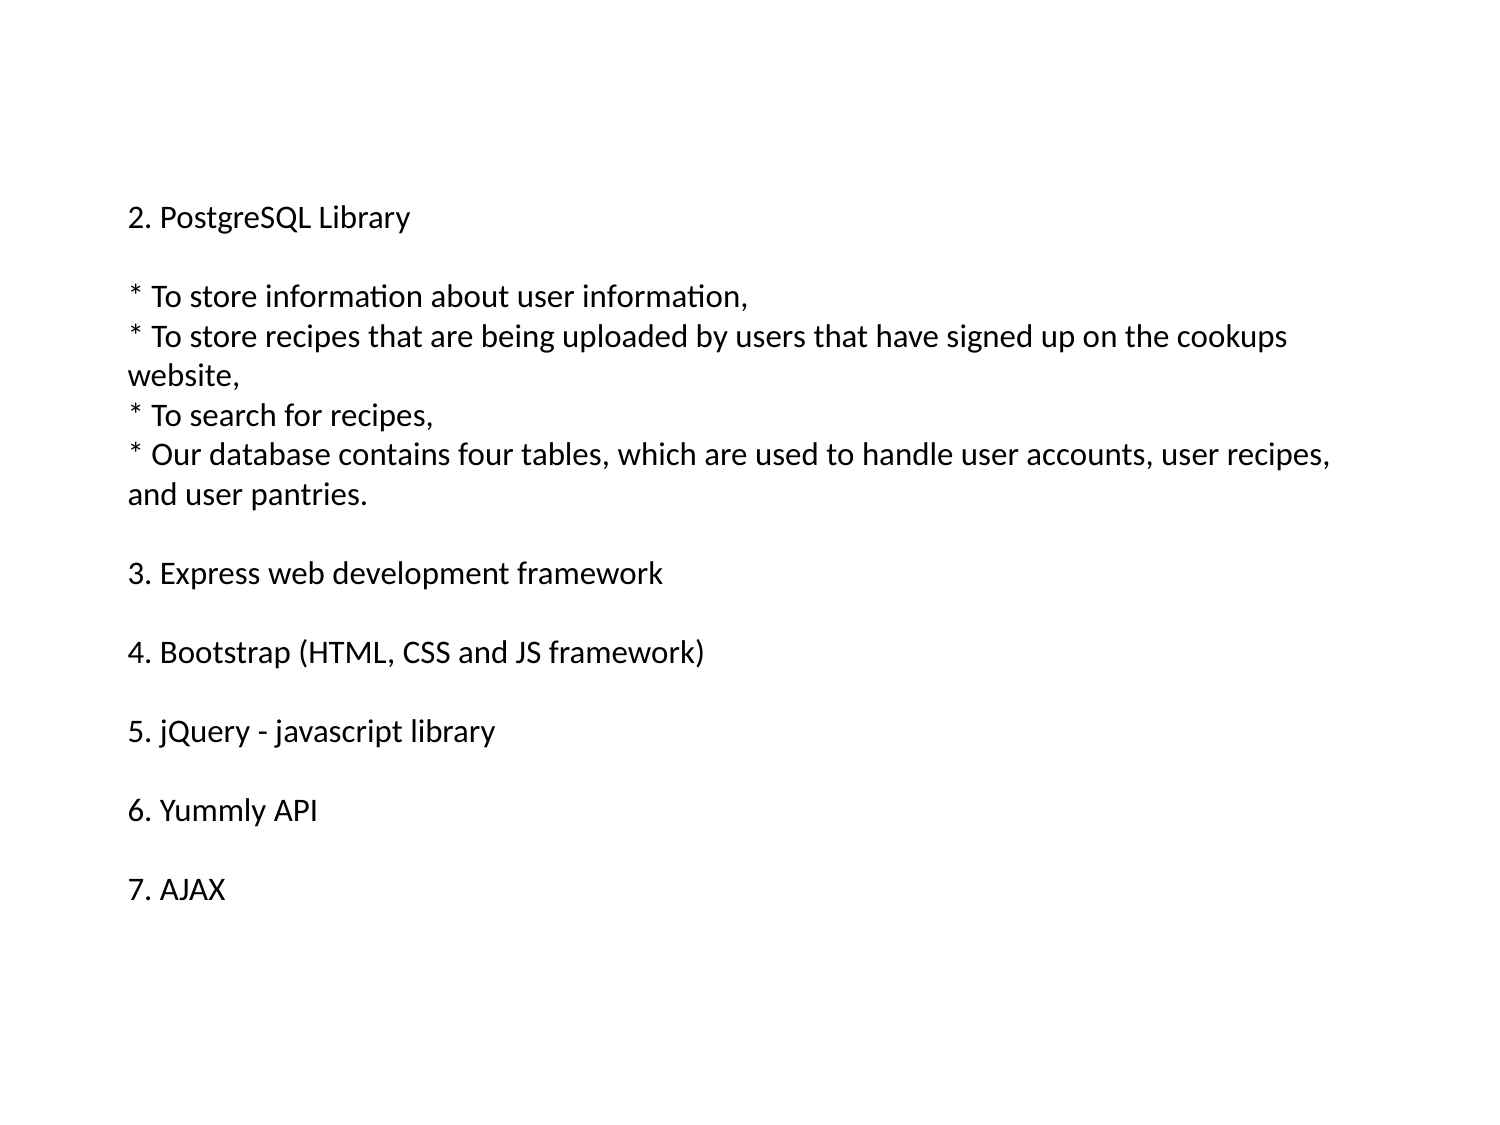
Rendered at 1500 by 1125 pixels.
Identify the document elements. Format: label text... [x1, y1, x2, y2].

title 2. PostgreSQL Library * To store information about user information, * To store recipes that are being uploaded by users that have signed up on the cookups website, * To search for recipes, * Our database contains four tables, which are used to handle user accounts, user recipes, and user pantries. 3. Express web development framework 4. Bootstrap (HTML, CSS and JS framework) 5. jQuery - javascript library 6. Yummly API 7. AJAX [112, 183, 1388, 919]
